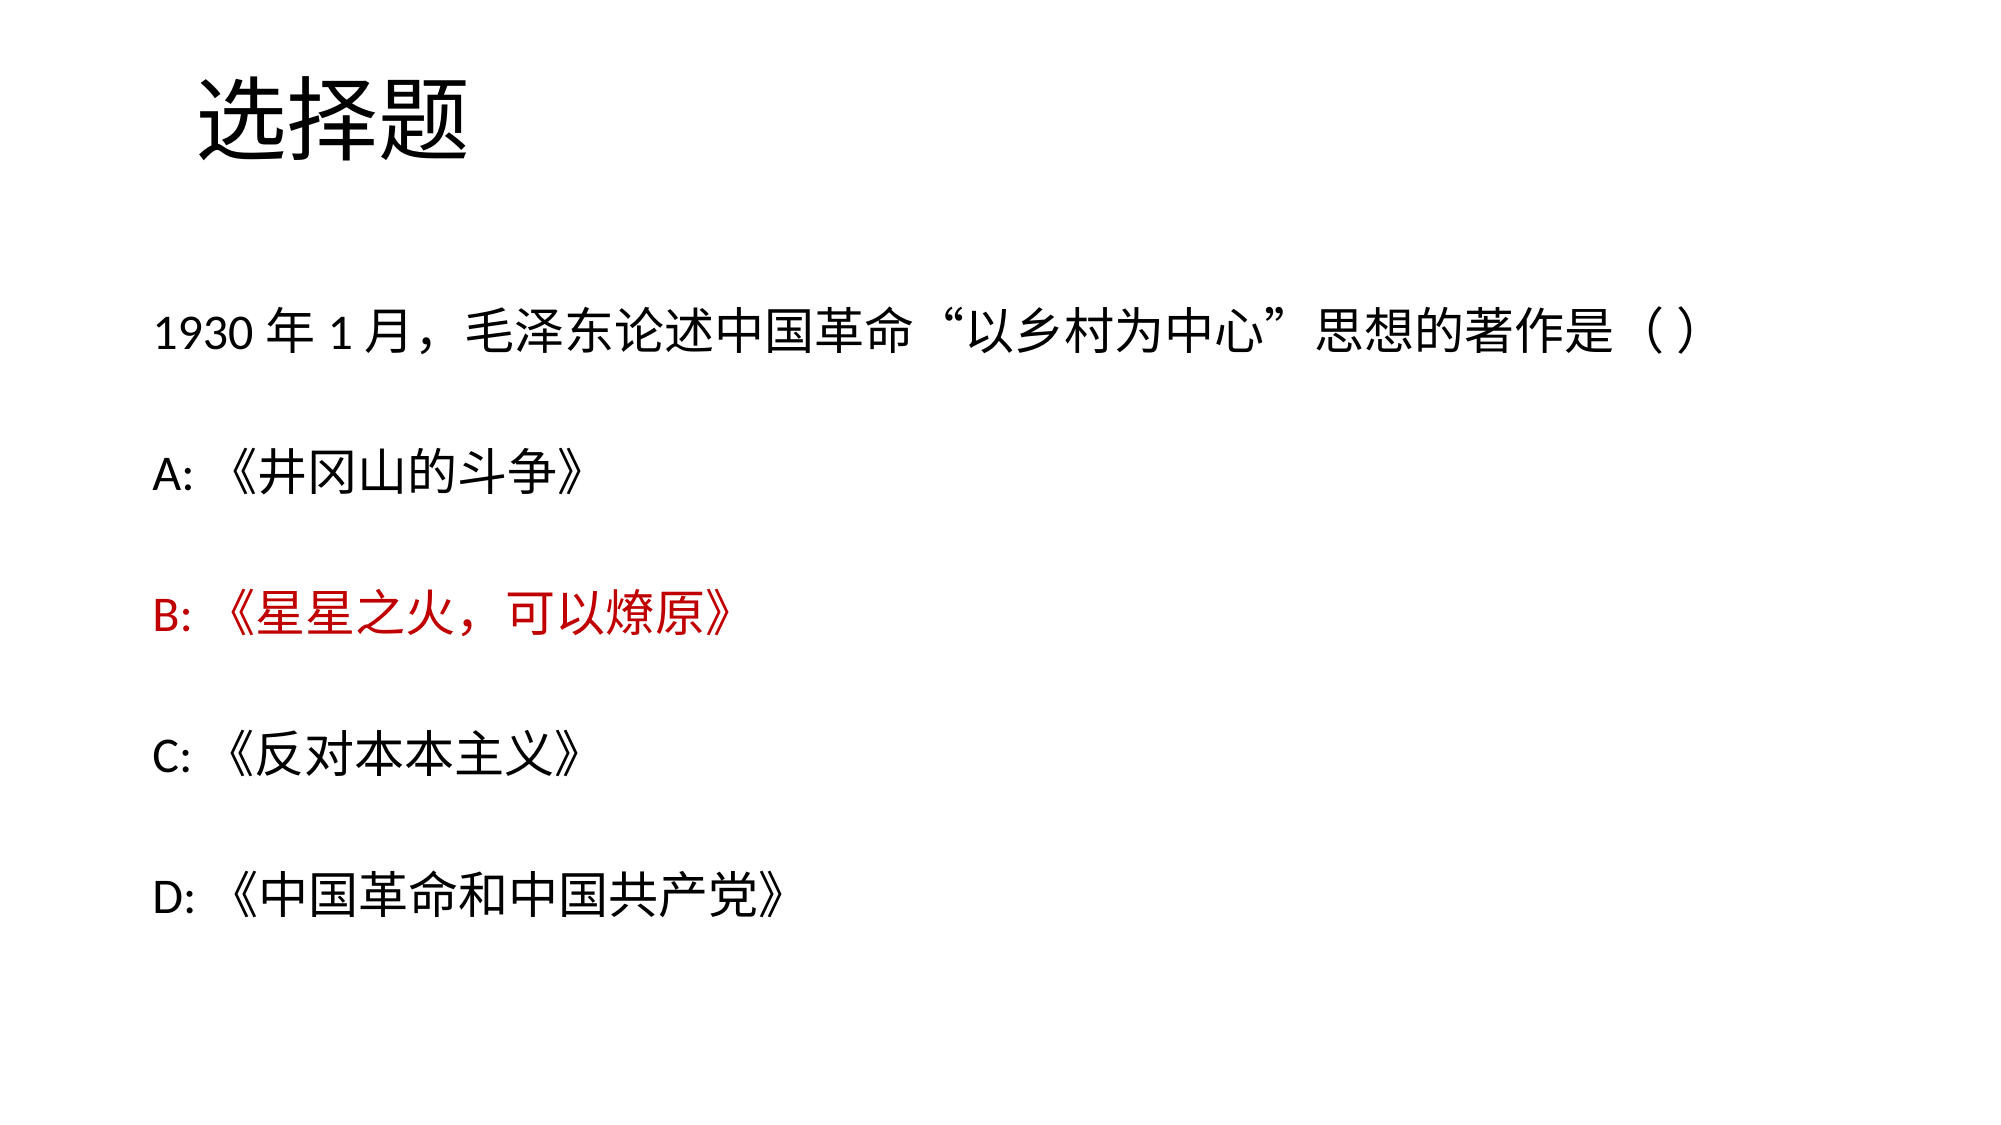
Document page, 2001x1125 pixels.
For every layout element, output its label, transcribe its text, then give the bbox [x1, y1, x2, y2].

list 1930年1月，毛泽东论述中国革命“以乡村为中心”思想的著作是（ ） A:《井冈山的斗争》 B:《星星之火，可以燎原》 C:《反对本本主义》 D:《中国革命和中国共产党》 [137, 232, 1863, 1079]
title 选择题 [137, 14, 1863, 232]
